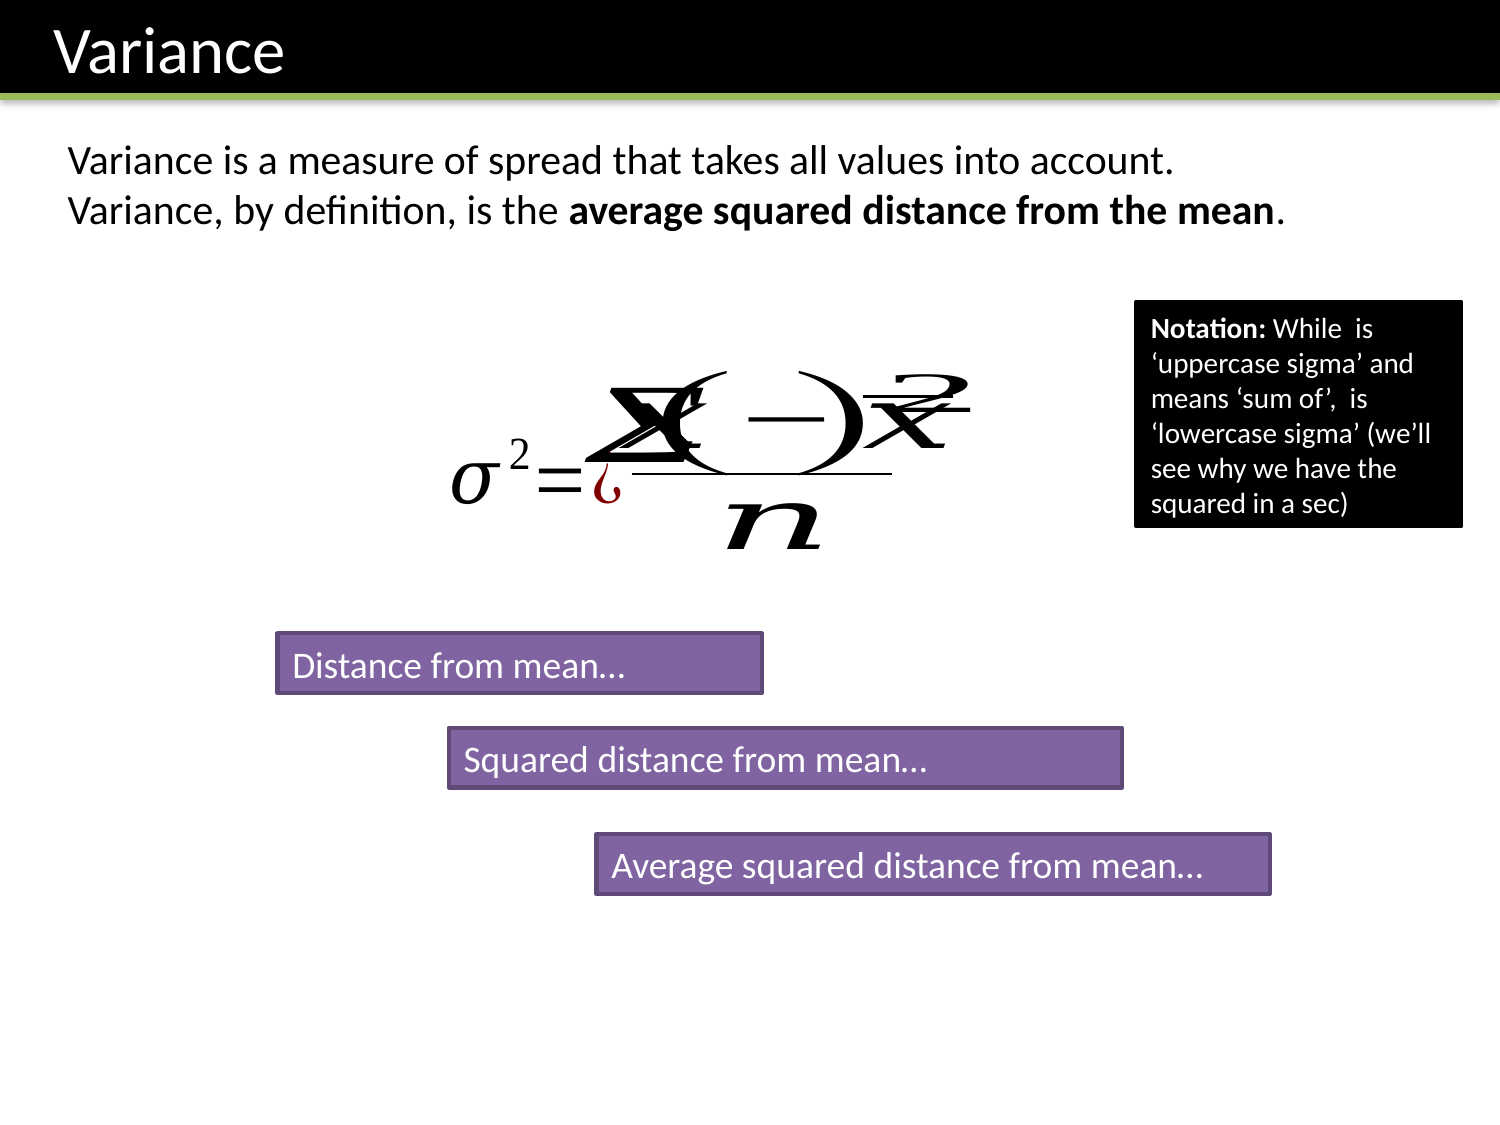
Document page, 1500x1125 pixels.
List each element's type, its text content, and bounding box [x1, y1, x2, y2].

text_box Average squared distance from mean… [594, 832, 1272, 896]
text_box Variance is a measure of spread that takes all values into account. Variance, by definition, is the average squared distance from the mean. [53, 125, 1329, 241]
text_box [0, 0, 1500, 99]
text_box Squared distance from mean… [447, 726, 1124, 790]
text_box Distance from mean… [275, 631, 764, 695]
